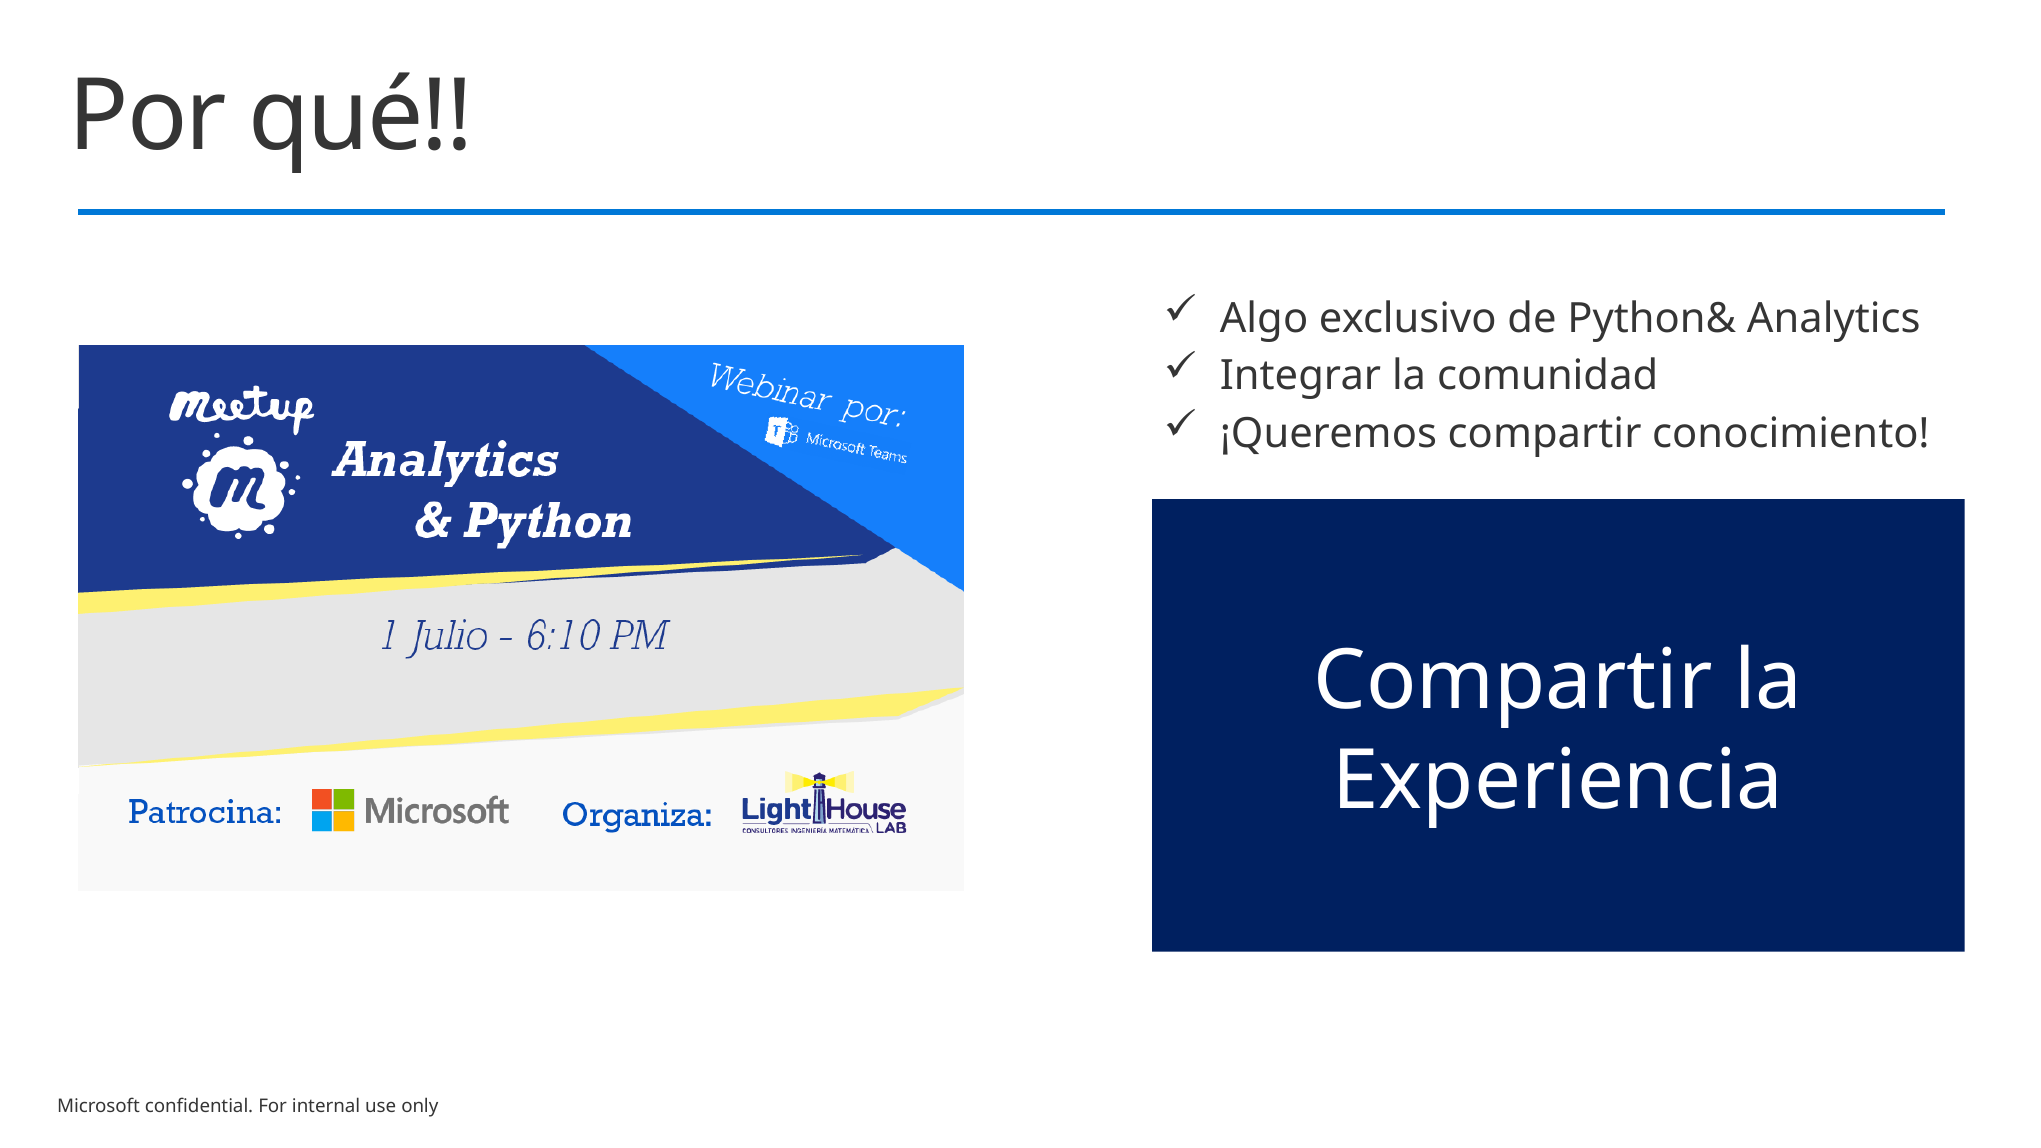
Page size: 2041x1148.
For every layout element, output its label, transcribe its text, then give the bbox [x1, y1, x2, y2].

text_box Compartir la Experiencia [1151, 498, 1965, 952]
picture [77, 345, 964, 891]
title Por qué!! [45, 48, 1996, 199]
text_box Algo exclusivo de Python& Analytics Integrar la comunidad ¡Queremos compartir conocimiento! [1133, 272, 1984, 481]
